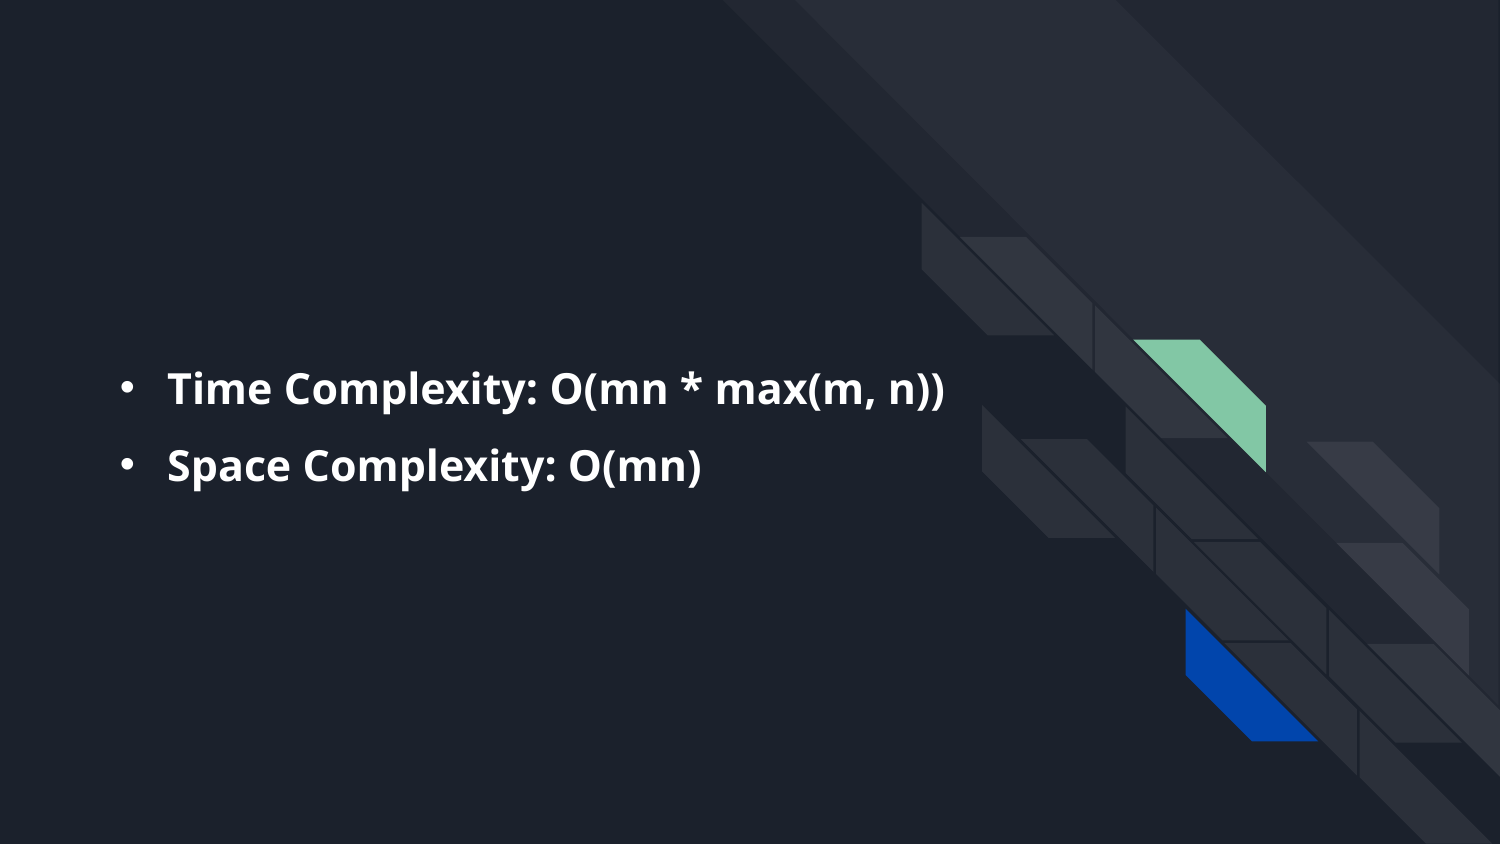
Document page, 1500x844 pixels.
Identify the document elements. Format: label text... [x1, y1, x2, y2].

text_box Time Complexity: O(mn * max(m, n)) Space Complexity: O(mn) [104, 320, 987, 551]
